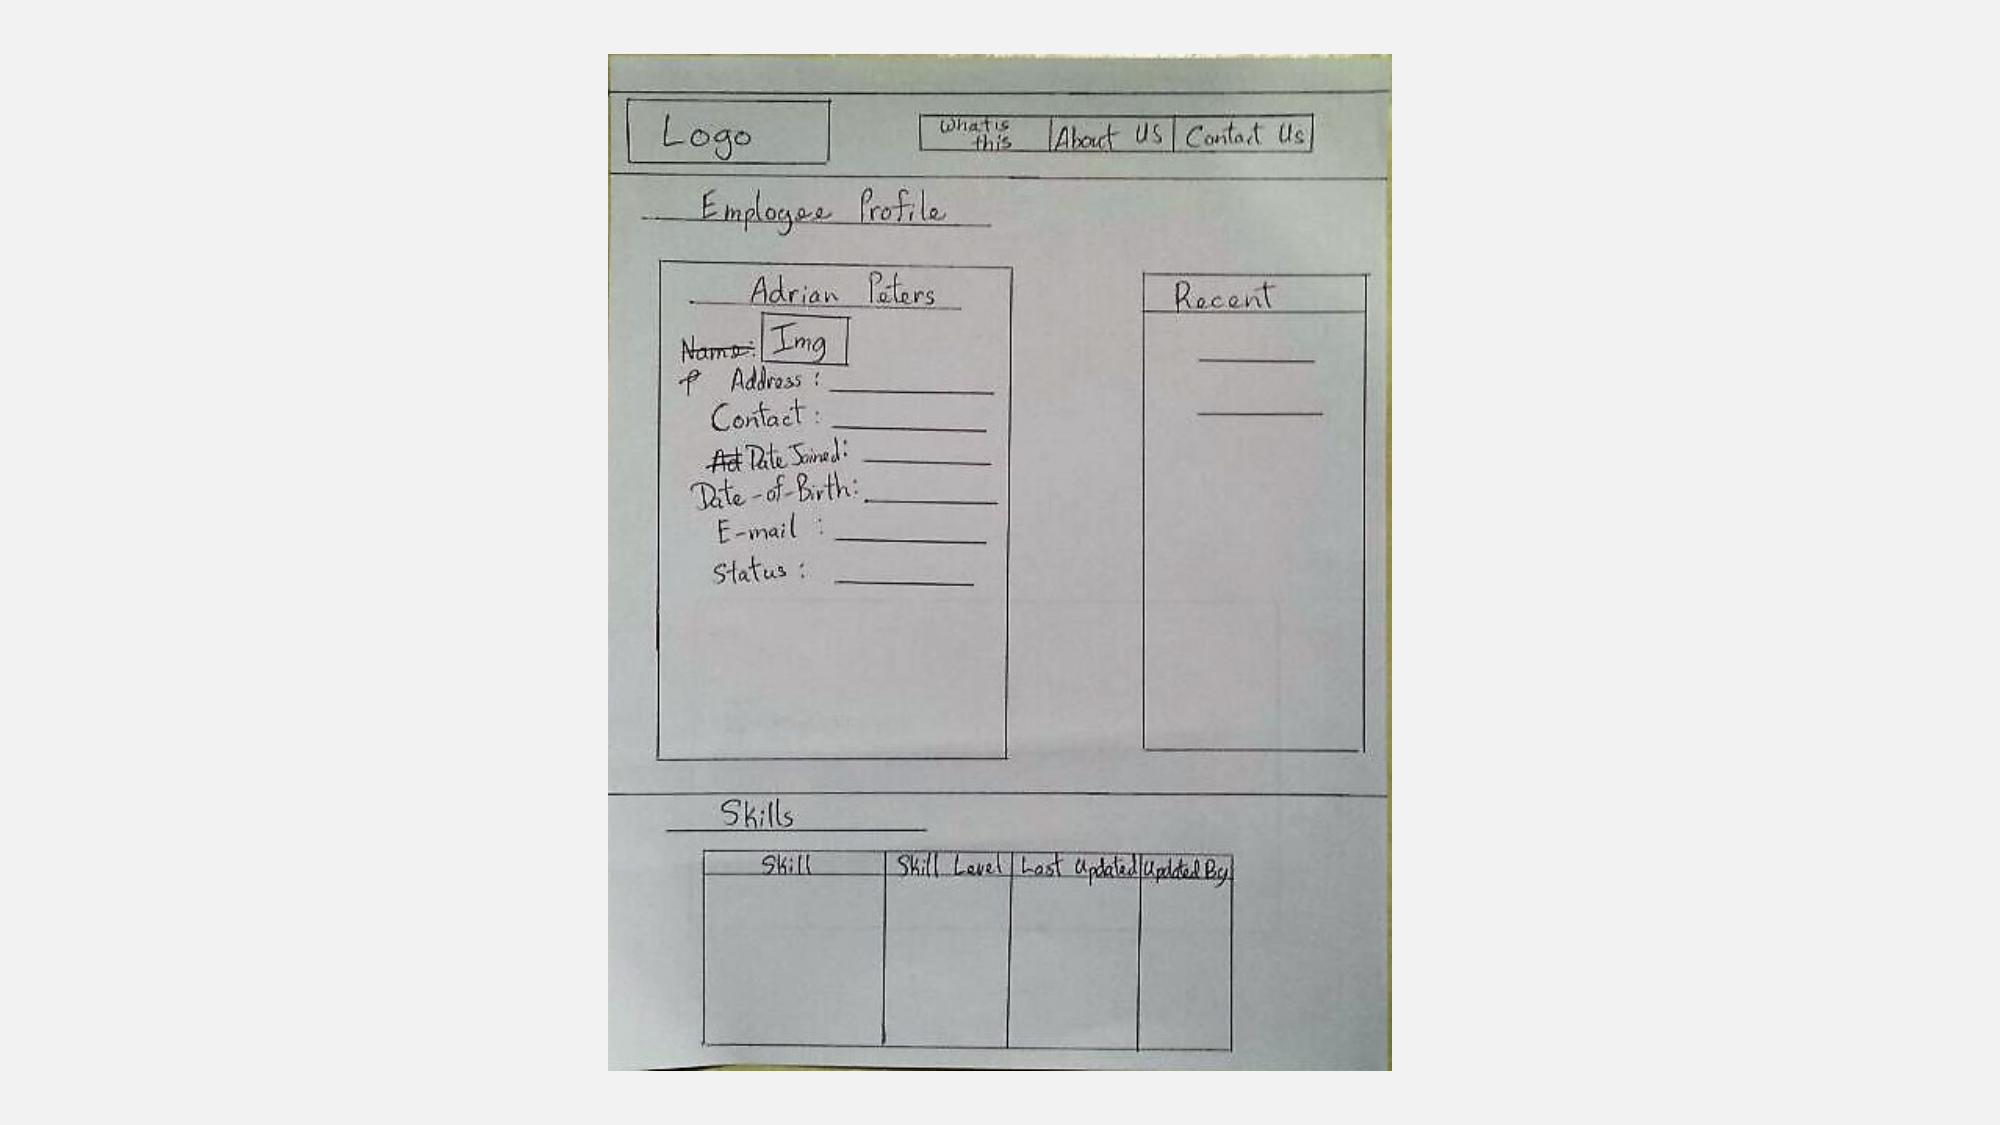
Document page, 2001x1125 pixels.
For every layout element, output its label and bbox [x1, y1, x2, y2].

picture [608, 54, 1392, 1071]
